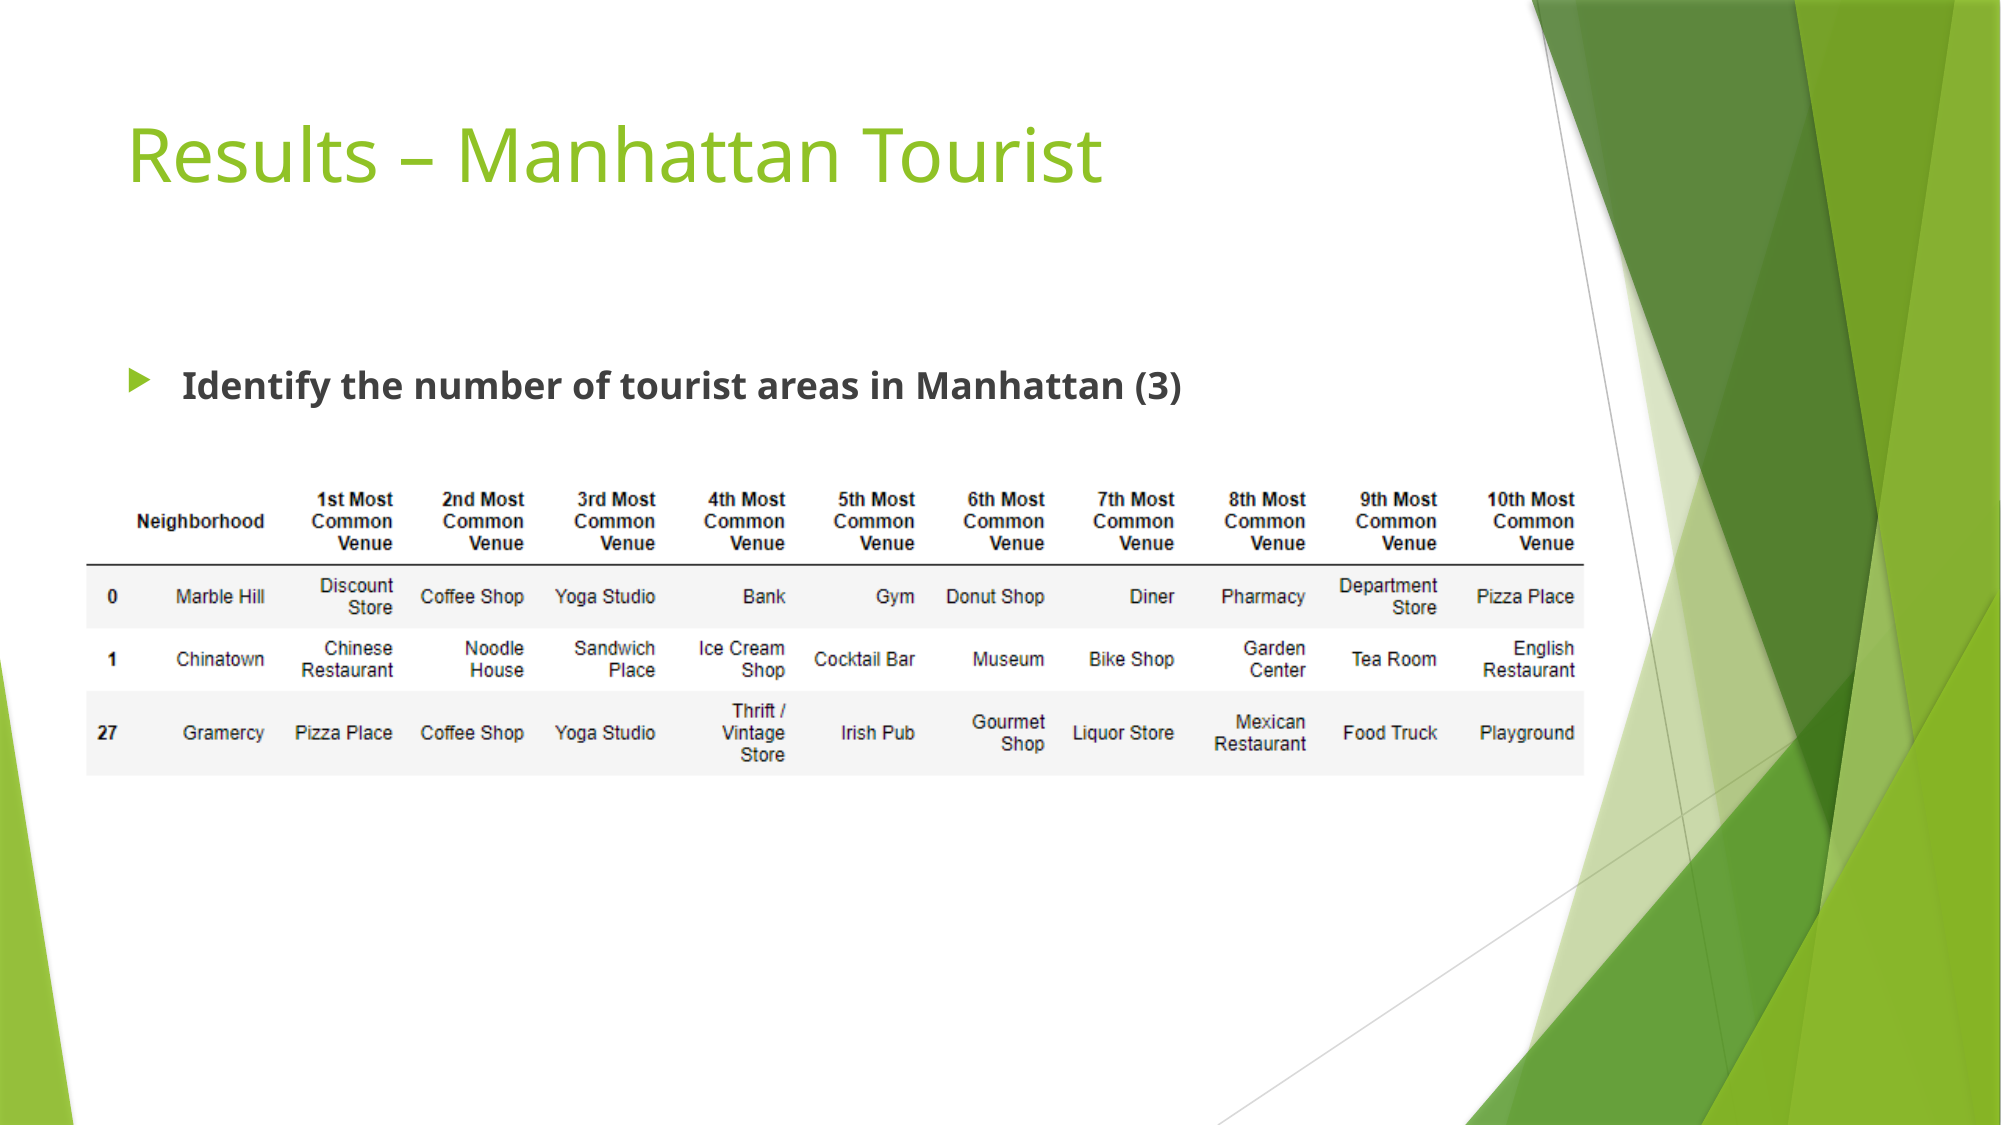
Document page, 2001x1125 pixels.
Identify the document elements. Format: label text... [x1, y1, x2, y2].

picture [81, 474, 1593, 790]
title Results – Manhattan Tourist [111, 99, 1522, 317]
list Identify the number of tourist areas in Manhattan (3) [111, 354, 1369, 438]
